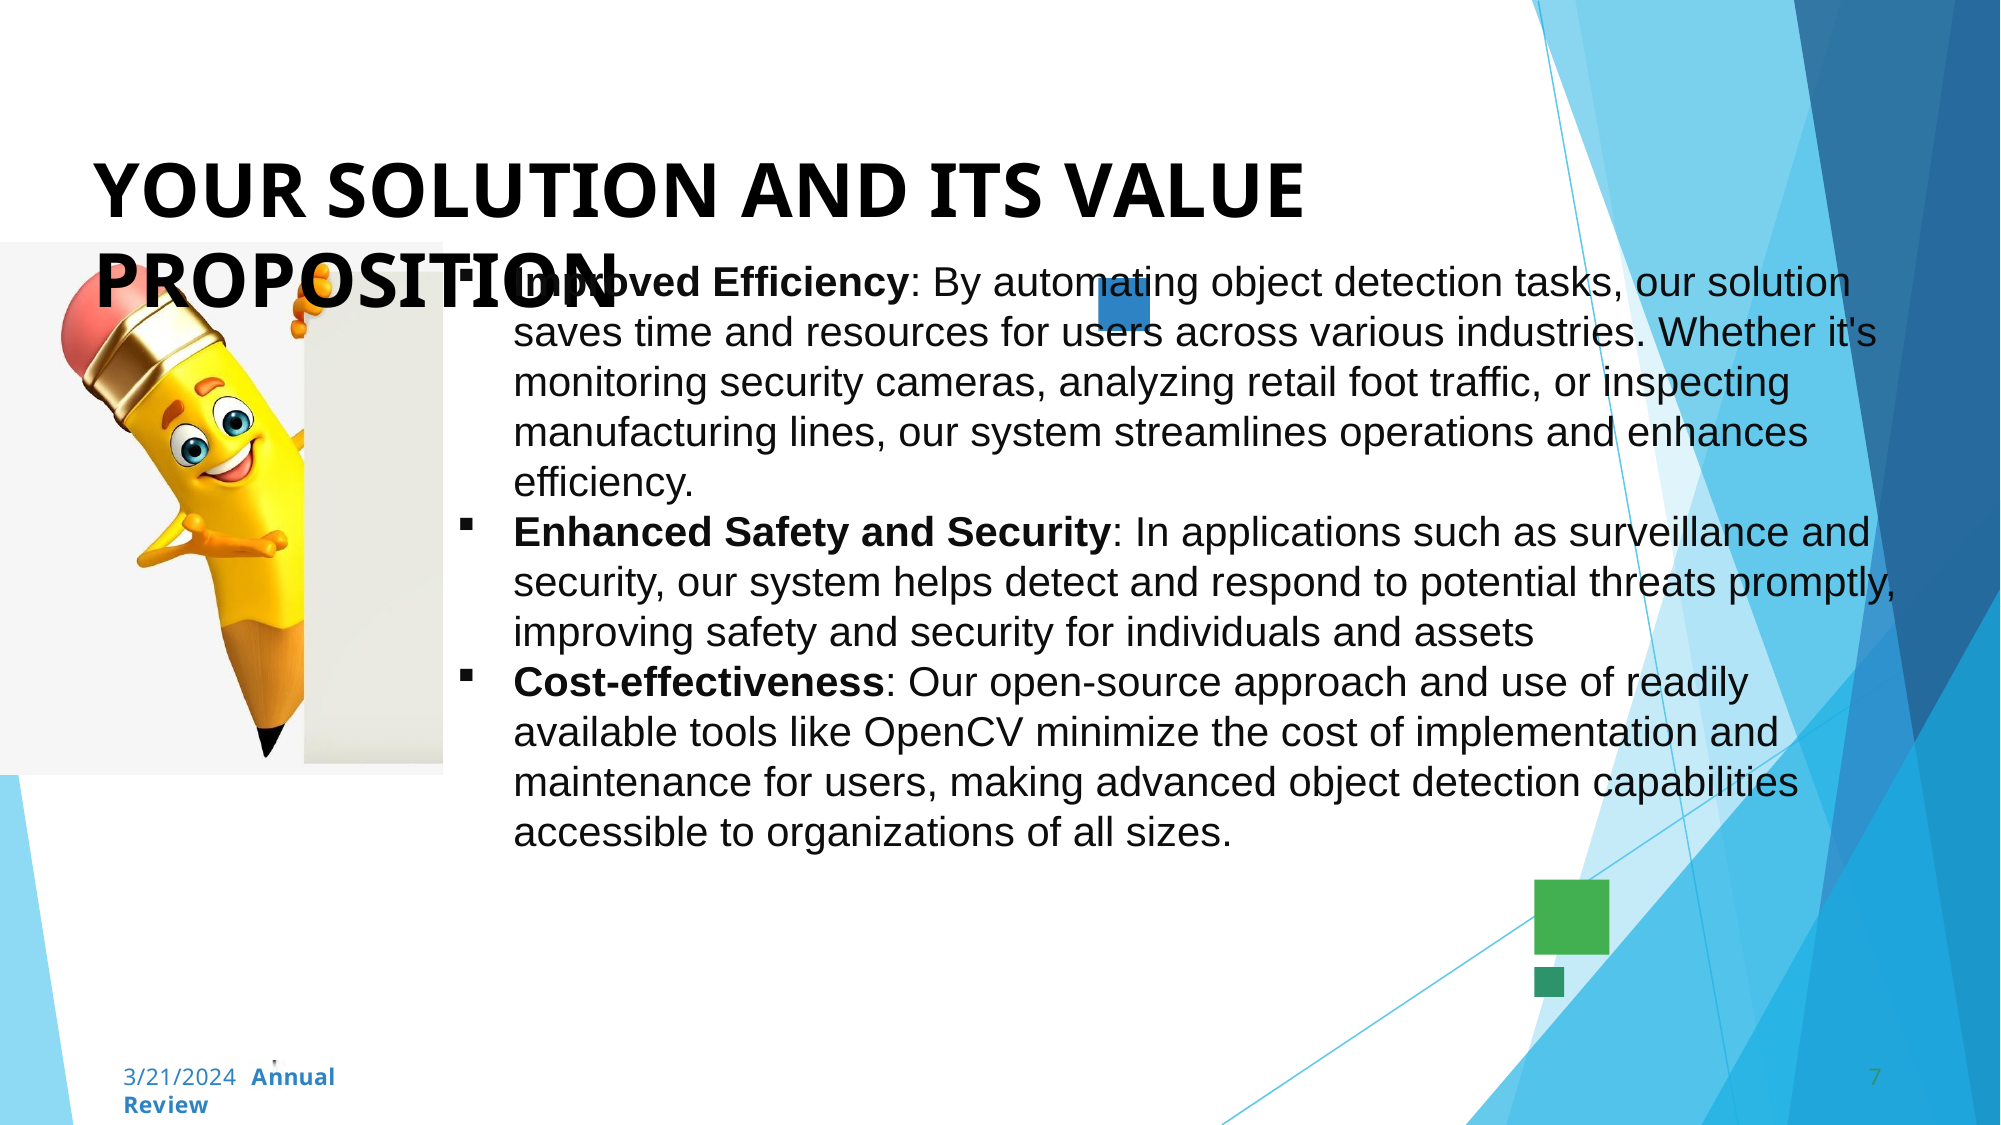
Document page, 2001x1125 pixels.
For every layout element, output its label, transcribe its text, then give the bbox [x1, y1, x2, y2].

text_box 3/21/2024 Annual Review [121, 1103, 417, 1118]
picture [110, 1060, 463, 1094]
text_box Improved Efficiency: By automating object detection tasks, our solution saves time and resources for users across various industries. Whether it's monitoring security cameras, analyzing retail foot traffic, or inspecting manufacturing lines, our system streamlines operations and enhances efficiency. Enhanced Safety and Security: In applications such as surveillance and security, our system helps detect and respond to potential threats promptly, improving safety and security for individuals and assets Cost-effectiveness: Our open-source approach and use of readily available tools like OpenCV minimize the cost of implementation and maintenance for users, making advanced object detection capabilities accessible to organizations of all sizes. [442, 247, 1925, 863]
picture [0, 241, 443, 776]
text_box [1534, 879, 1610, 955]
slide_number 7 [1862, 1061, 1888, 1125]
text_box [1534, 967, 1565, 997]
title YOUR SOLUTION AND ITS VALUE PROPOSITION [91, 140, 1694, 247]
